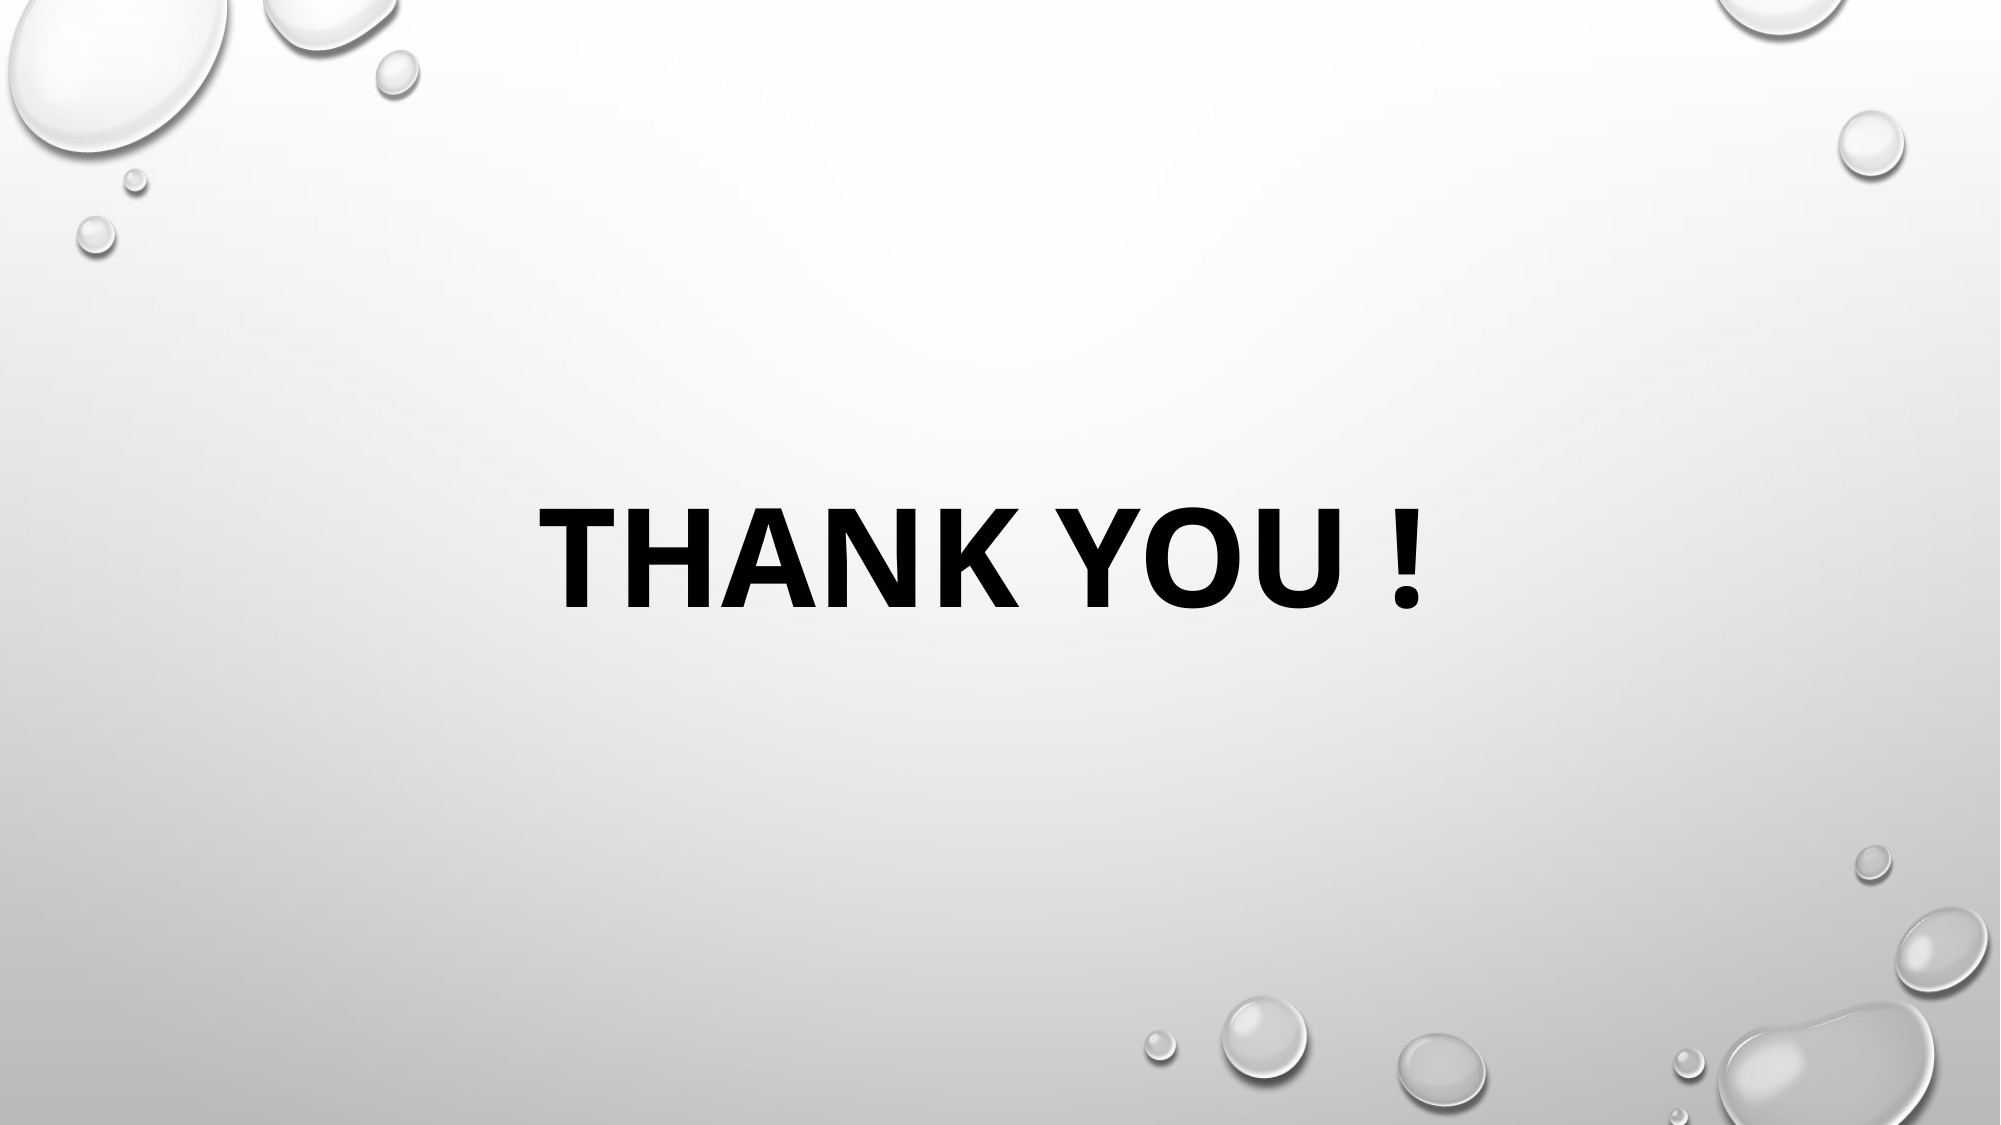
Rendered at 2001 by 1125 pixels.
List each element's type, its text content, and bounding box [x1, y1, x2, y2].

picture [0, 0, 2000, 1125]
list Thank you ! [149, 429, 1850, 950]
